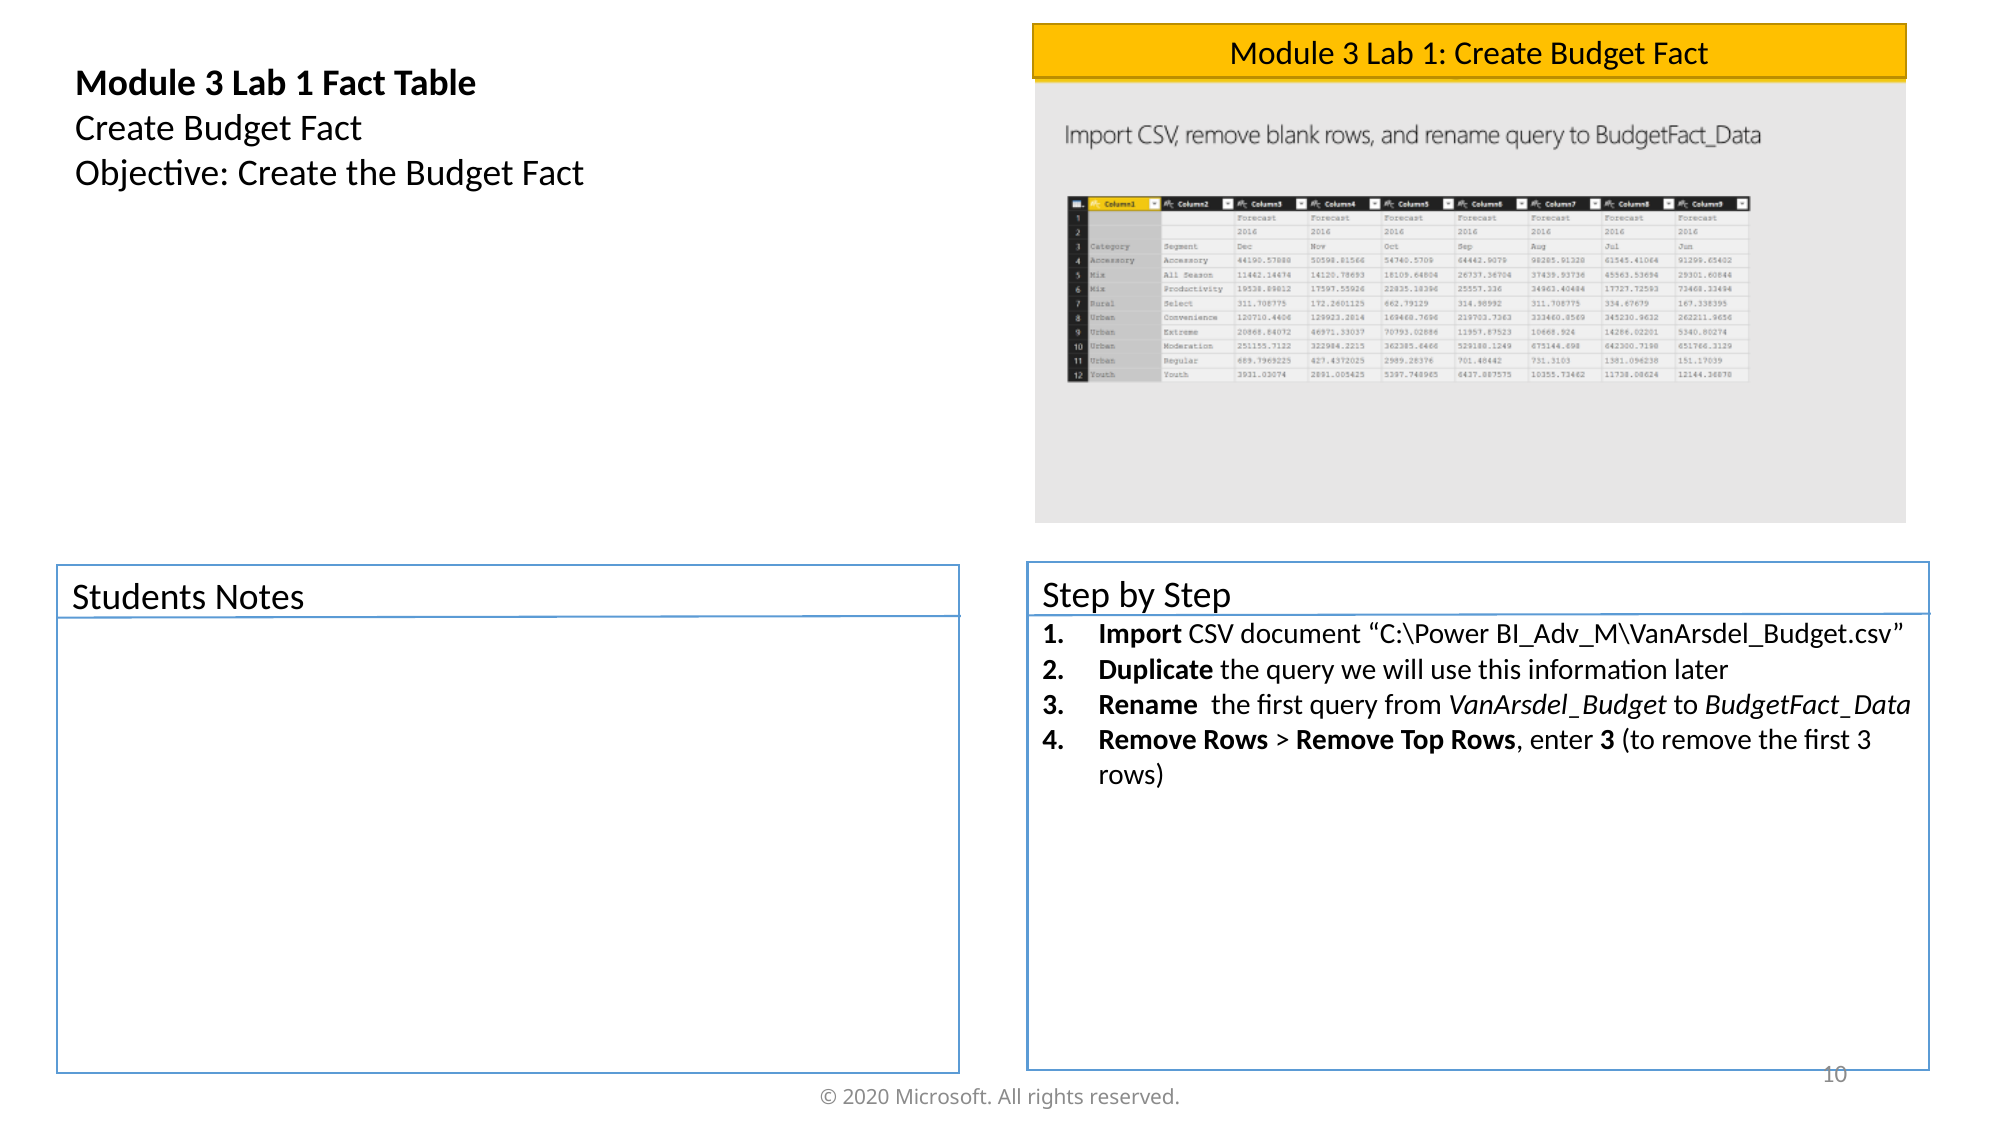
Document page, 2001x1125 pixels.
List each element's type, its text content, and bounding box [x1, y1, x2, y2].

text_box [57, 564, 961, 1073]
slide_number 10 [1412, 1071, 1863, 1103]
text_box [1027, 562, 1931, 1071]
picture [1035, 33, 1906, 523]
text_box Module 3 Lab 1 Fact Table Create Budget Fact Objective: Create the Budget Fact [60, 50, 600, 336]
footer © 2020 Microsoft. All rights reserved. [662, 1076, 1338, 1115]
text_box Module 3 Lab 1: Create Budget Fact [1032, 23, 1907, 79]
